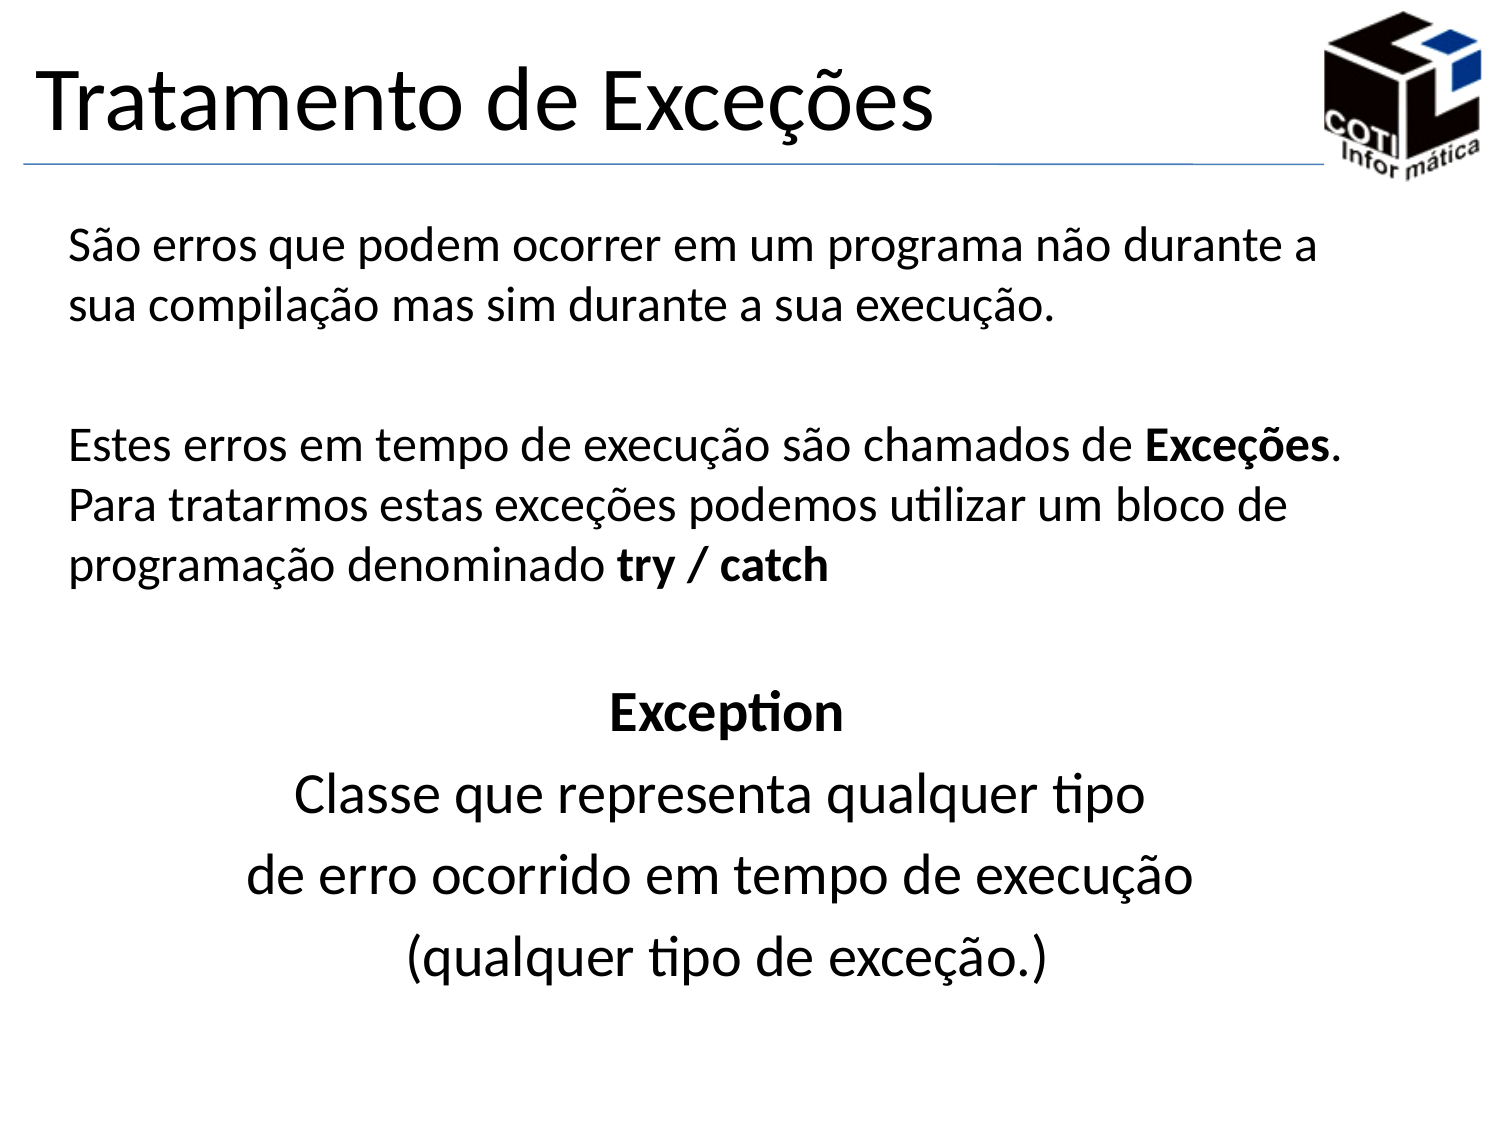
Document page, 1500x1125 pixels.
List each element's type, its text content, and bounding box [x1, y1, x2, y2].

list São erros que podem ocorrer em um programa não durante a sua compilação mas sim durante a sua execução. Estes erros em tempo de execução são chamados de Exceções. Para tratarmos estas exceções podemos utilizar um bloco de programação denominado try / catch Exception Classe que representa qualquer tipo de erro ocorrido em tempo de execução (qualquer tipo de exceção.) [53, 203, 1402, 575]
title Tratamento de Exceções [0, 0, 1350, 188]
picture [1323, 11, 1489, 183]
